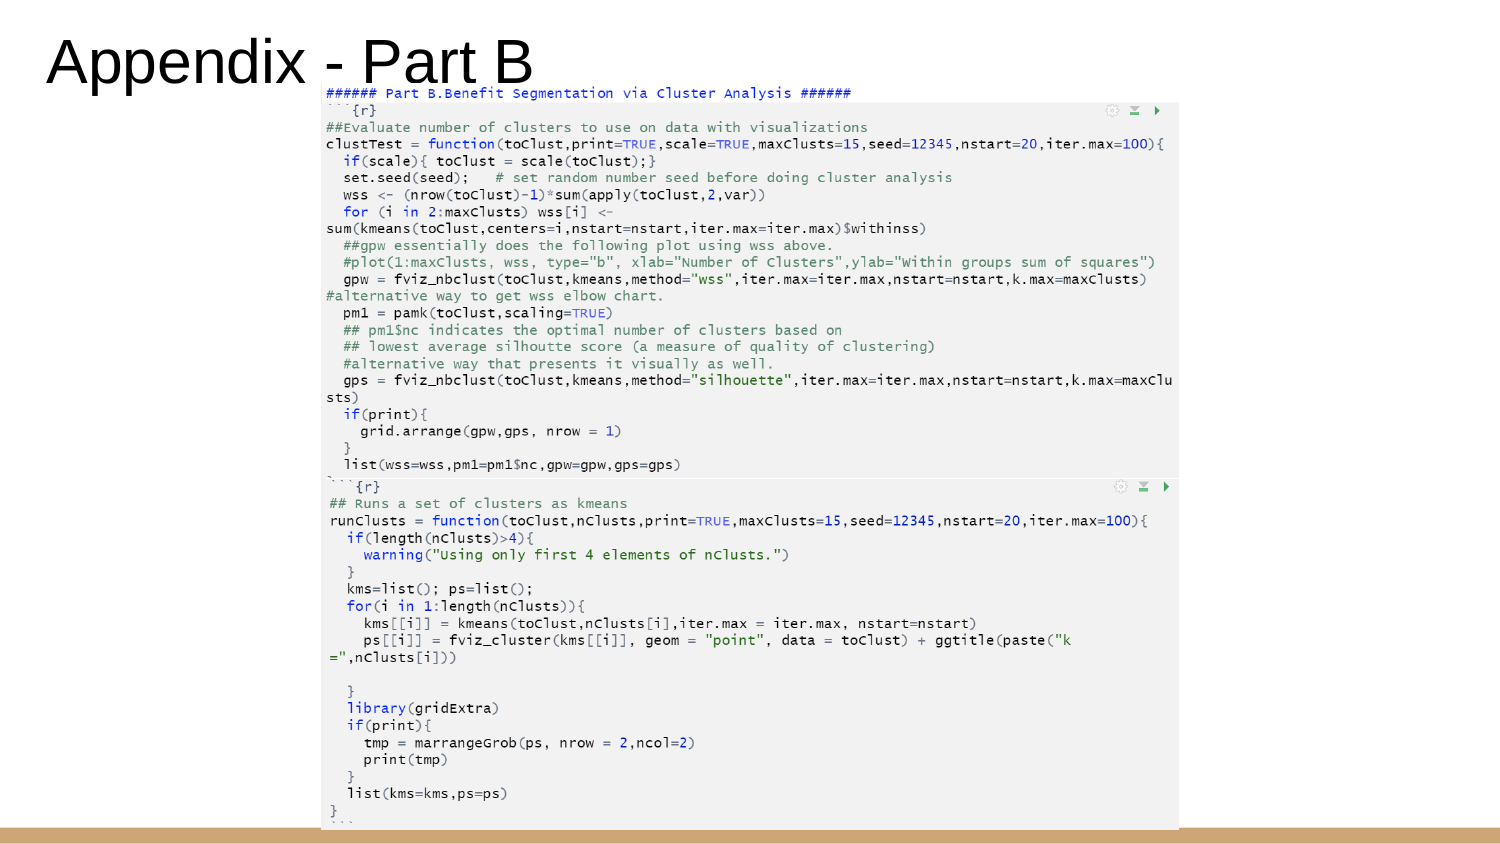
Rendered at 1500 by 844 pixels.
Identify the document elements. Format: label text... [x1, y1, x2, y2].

title Appendix - Part B [31, 16, 1500, 111]
picture [320, 82, 1180, 830]
